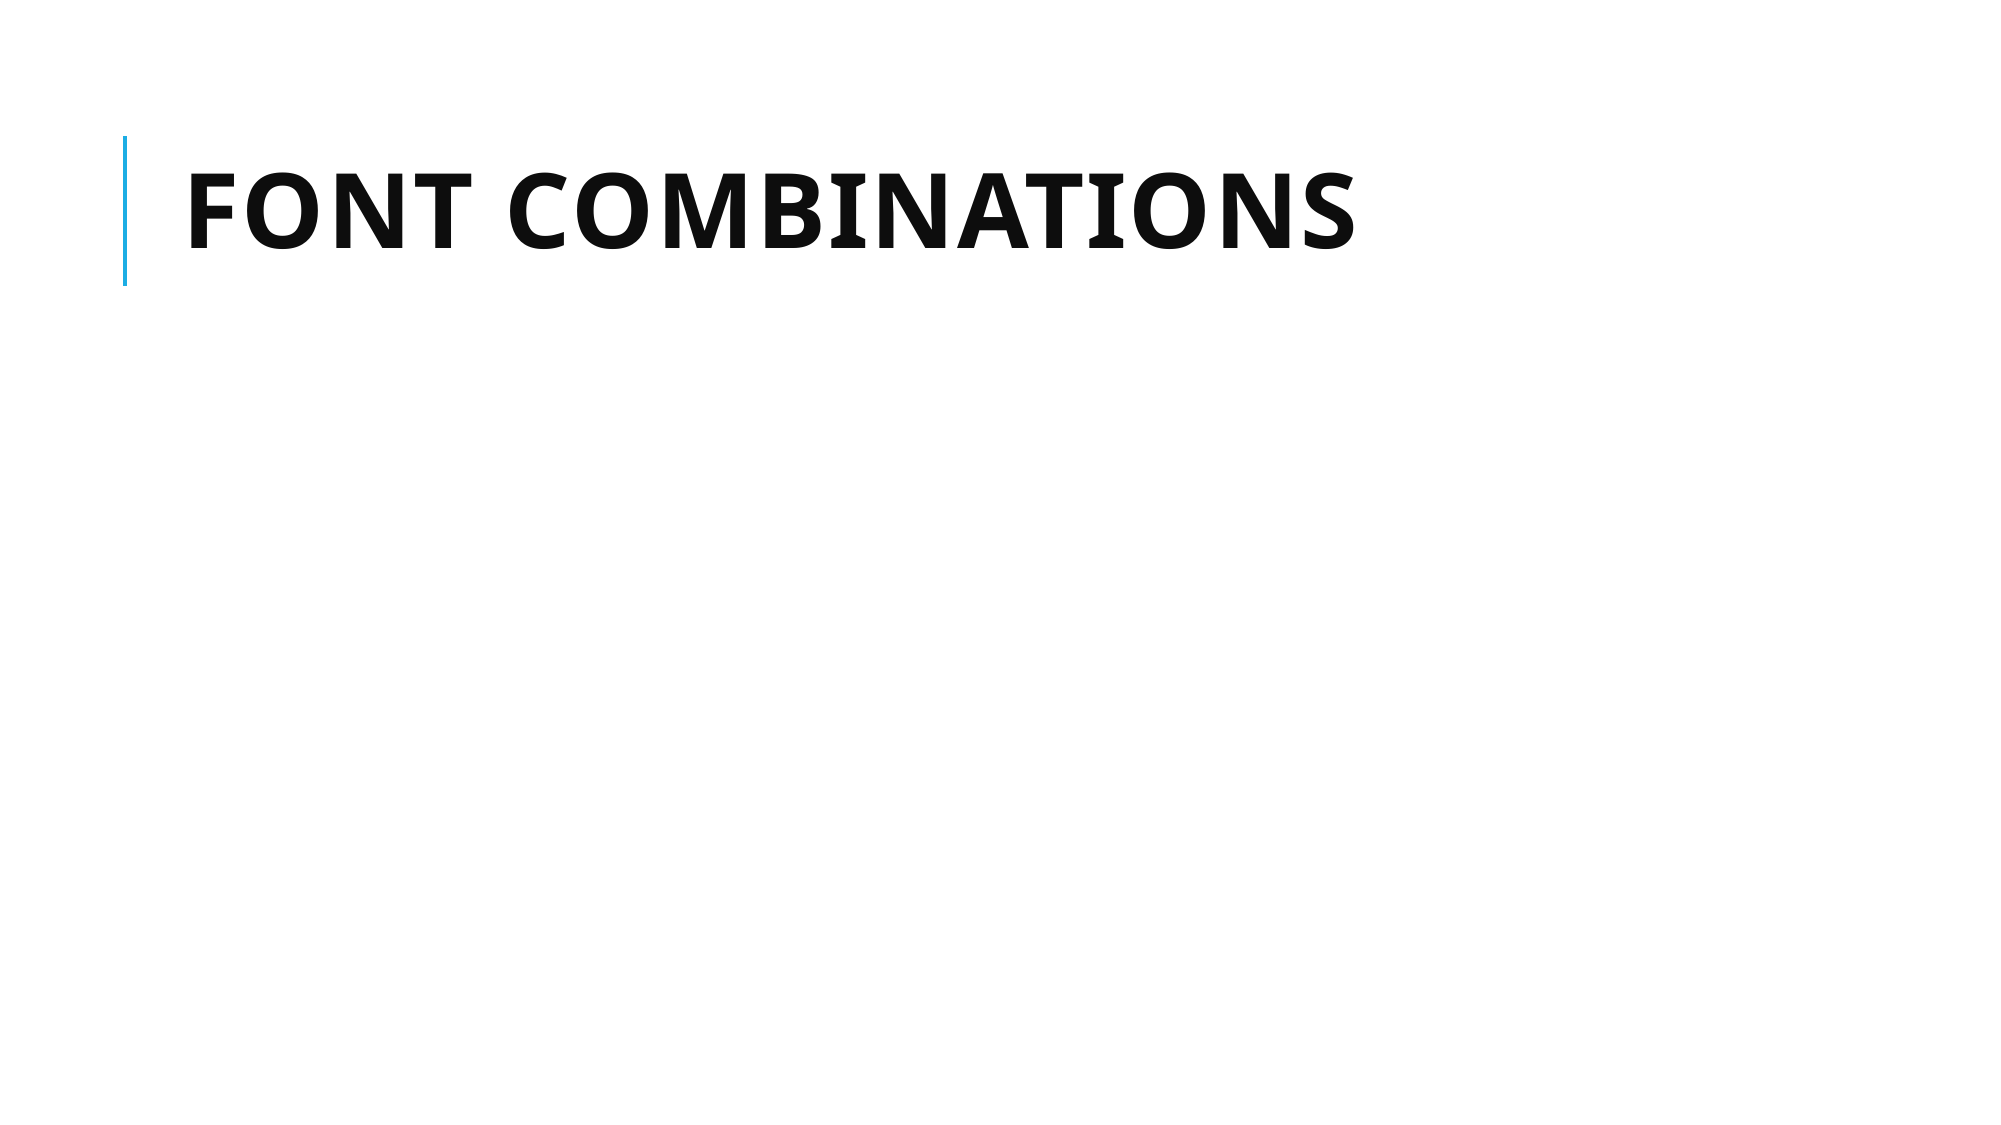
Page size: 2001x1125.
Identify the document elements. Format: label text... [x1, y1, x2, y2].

title Font combinations [168, 96, 1763, 342]
